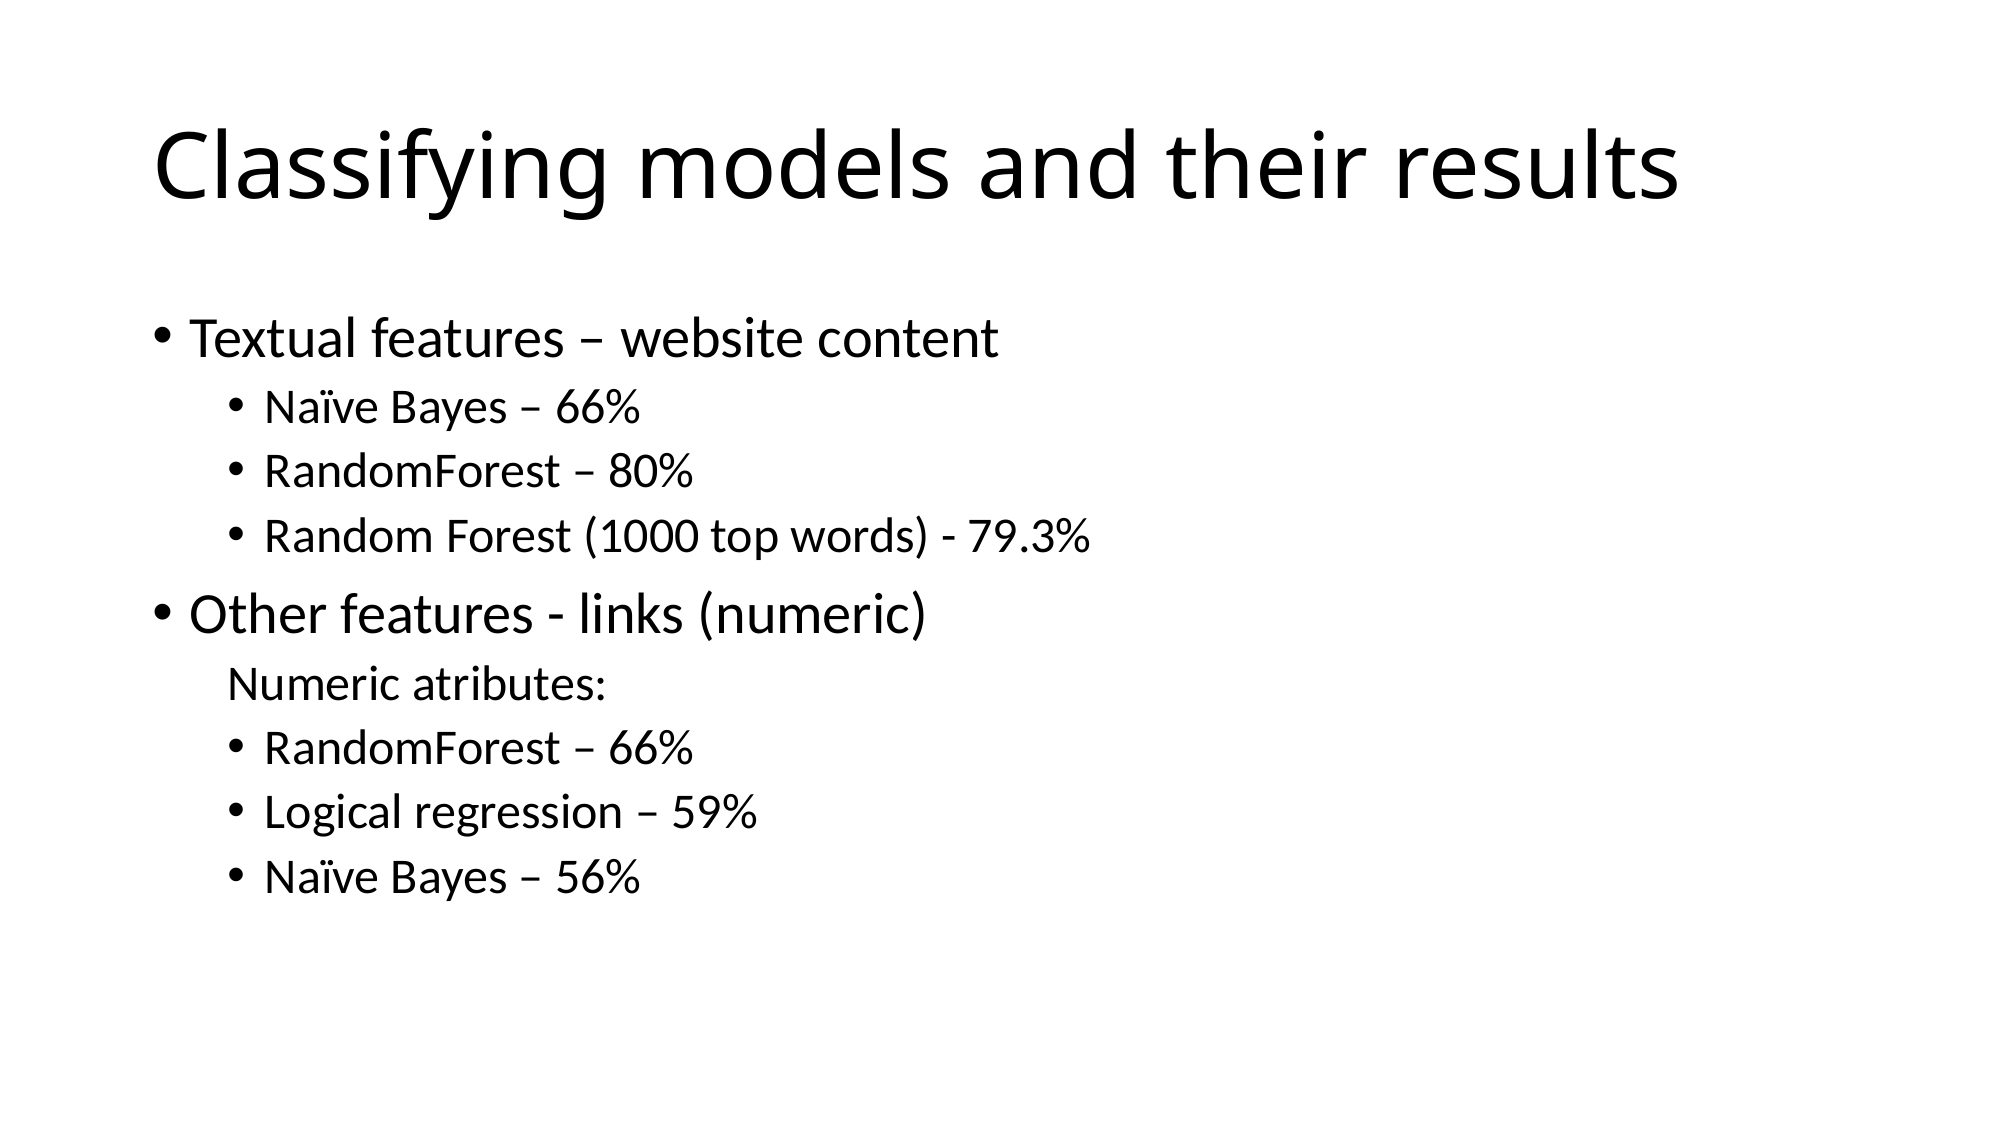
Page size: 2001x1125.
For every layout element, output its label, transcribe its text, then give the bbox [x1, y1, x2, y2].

title Classifying models and their results [137, 59, 1863, 278]
list Textual features – website content Naïve Bayes – 66% RandomForest – 80% Random Forest (1000 top words) - 79.3% Other features - links (numeric) Numeric atributes: RandomForest – 66% Logical regression – 59% Naïve Bayes – 56% [137, 299, 1863, 1014]
